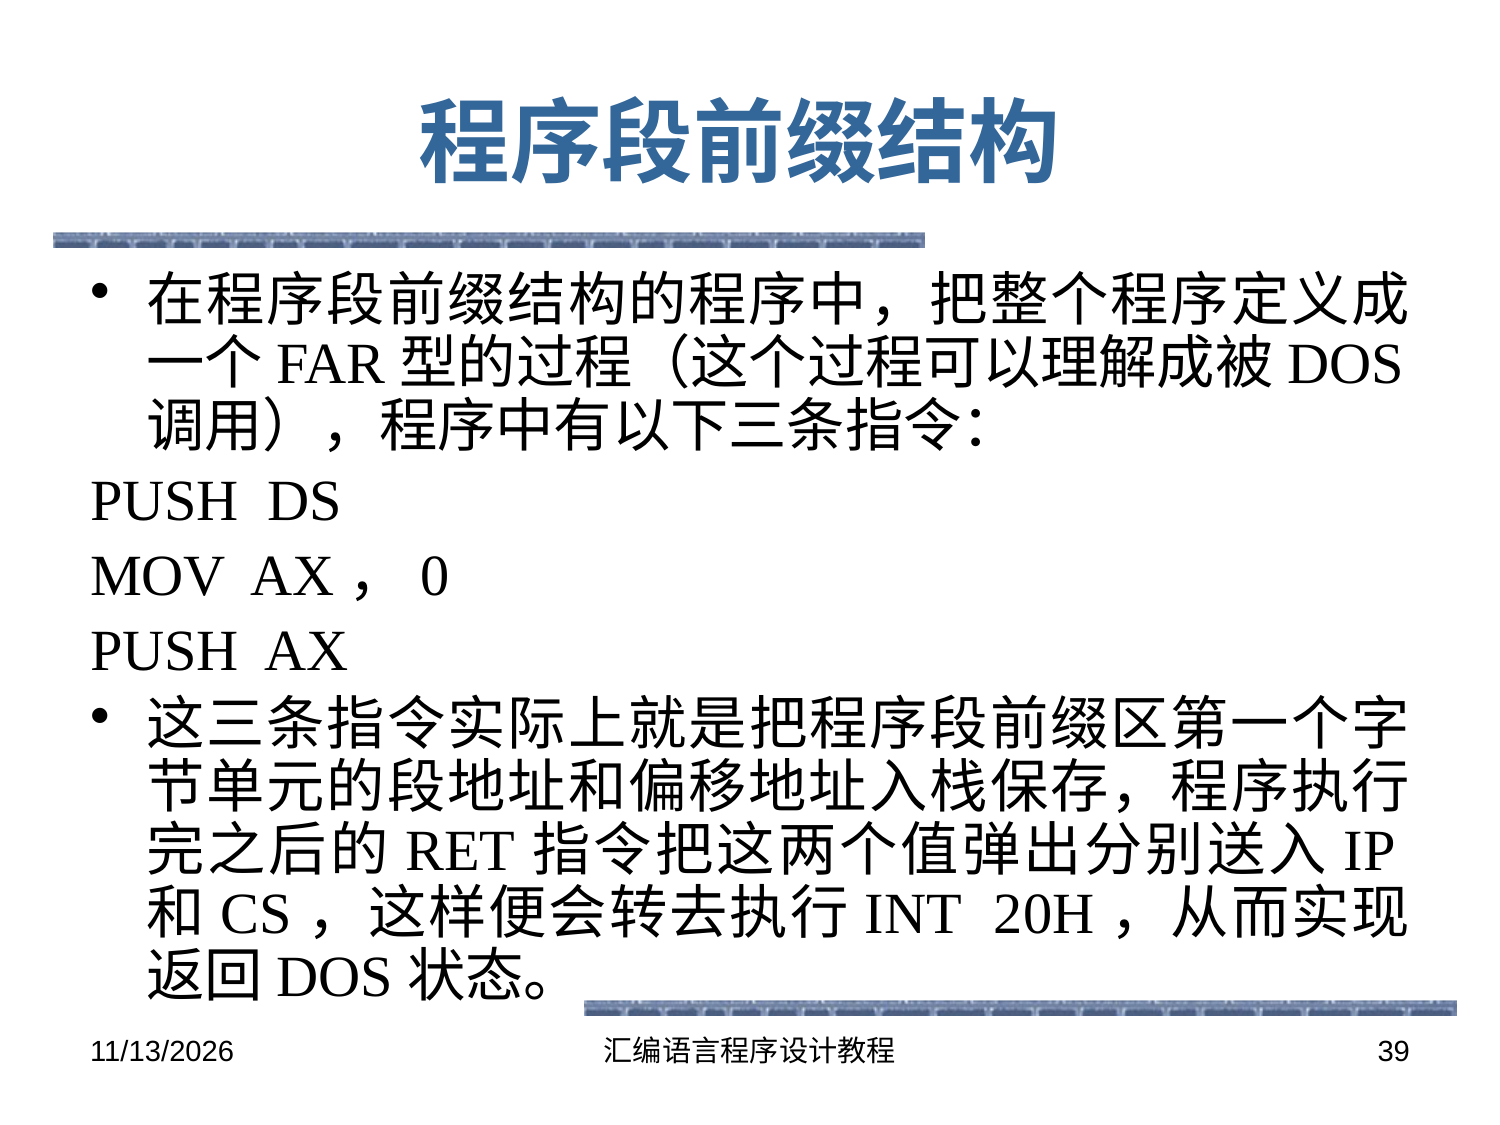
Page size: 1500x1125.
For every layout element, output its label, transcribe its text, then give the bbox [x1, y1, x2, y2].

slide_number 39 [1074, 1024, 1426, 1103]
footer 汇编语言程序设计教程 [512, 1024, 988, 1103]
list 在程序段前缀结构的程序中，把整个程序定义成一个FAR型的过程（这个过程可以理解成被DOS调用），程序中有以下三条指令： PUSH DS MOV AX，0 PUSH AX 这三条指令实际上就是把程序段前缀区第一个字节单元的段地址和偏移地址入栈保存，程序执行完之后的RET指令把这两个值弹出分别送入IP和CS，这样便会转去执行INT 20H，从而实现返回DOS状态。 [74, 262, 1426, 1006]
picture [584, 999, 1457, 1016]
title 程序段前缀结构 [74, 44, 1426, 233]
picture [53, 231, 925, 248]
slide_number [74, 1024, 426, 1103]
